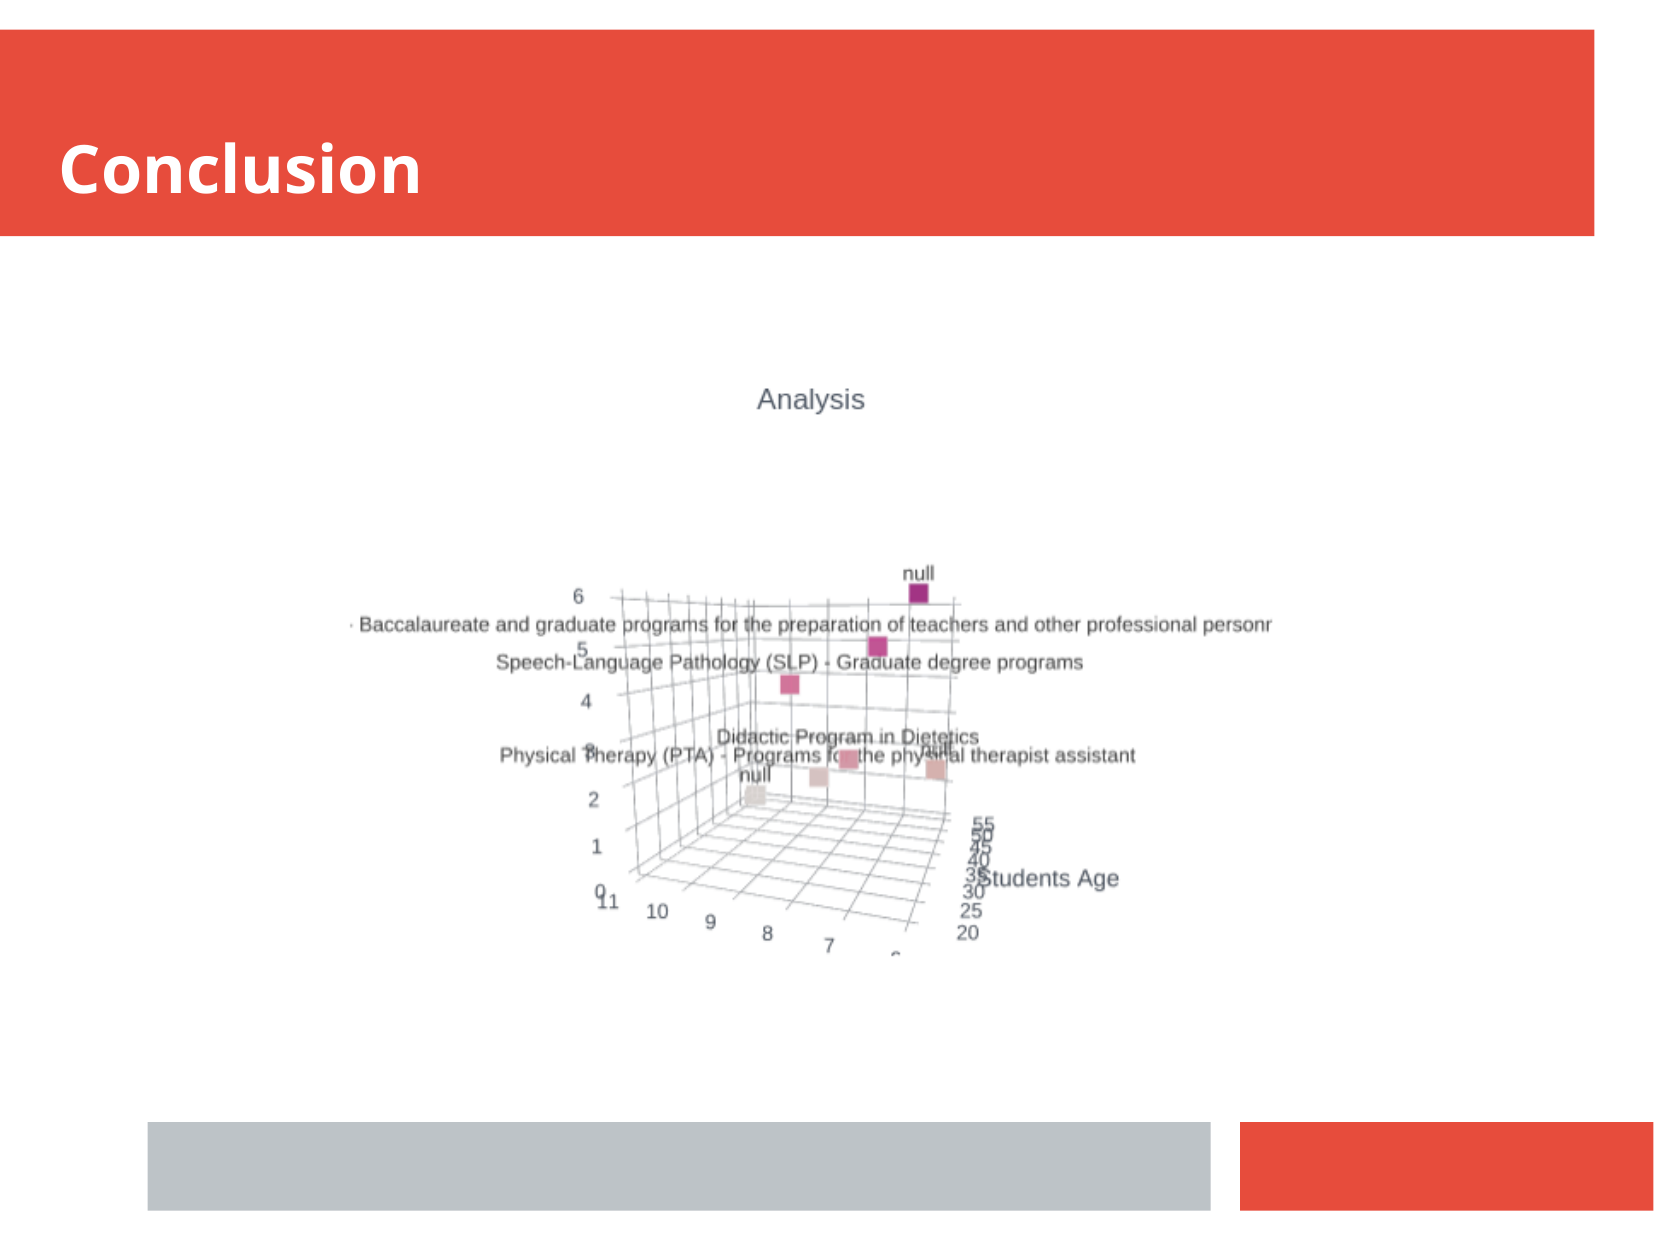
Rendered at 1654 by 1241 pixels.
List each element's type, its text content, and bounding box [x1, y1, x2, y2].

picture [214, 324, 1410, 1093]
text_box Conclusion [59, 59, 1595, 207]
